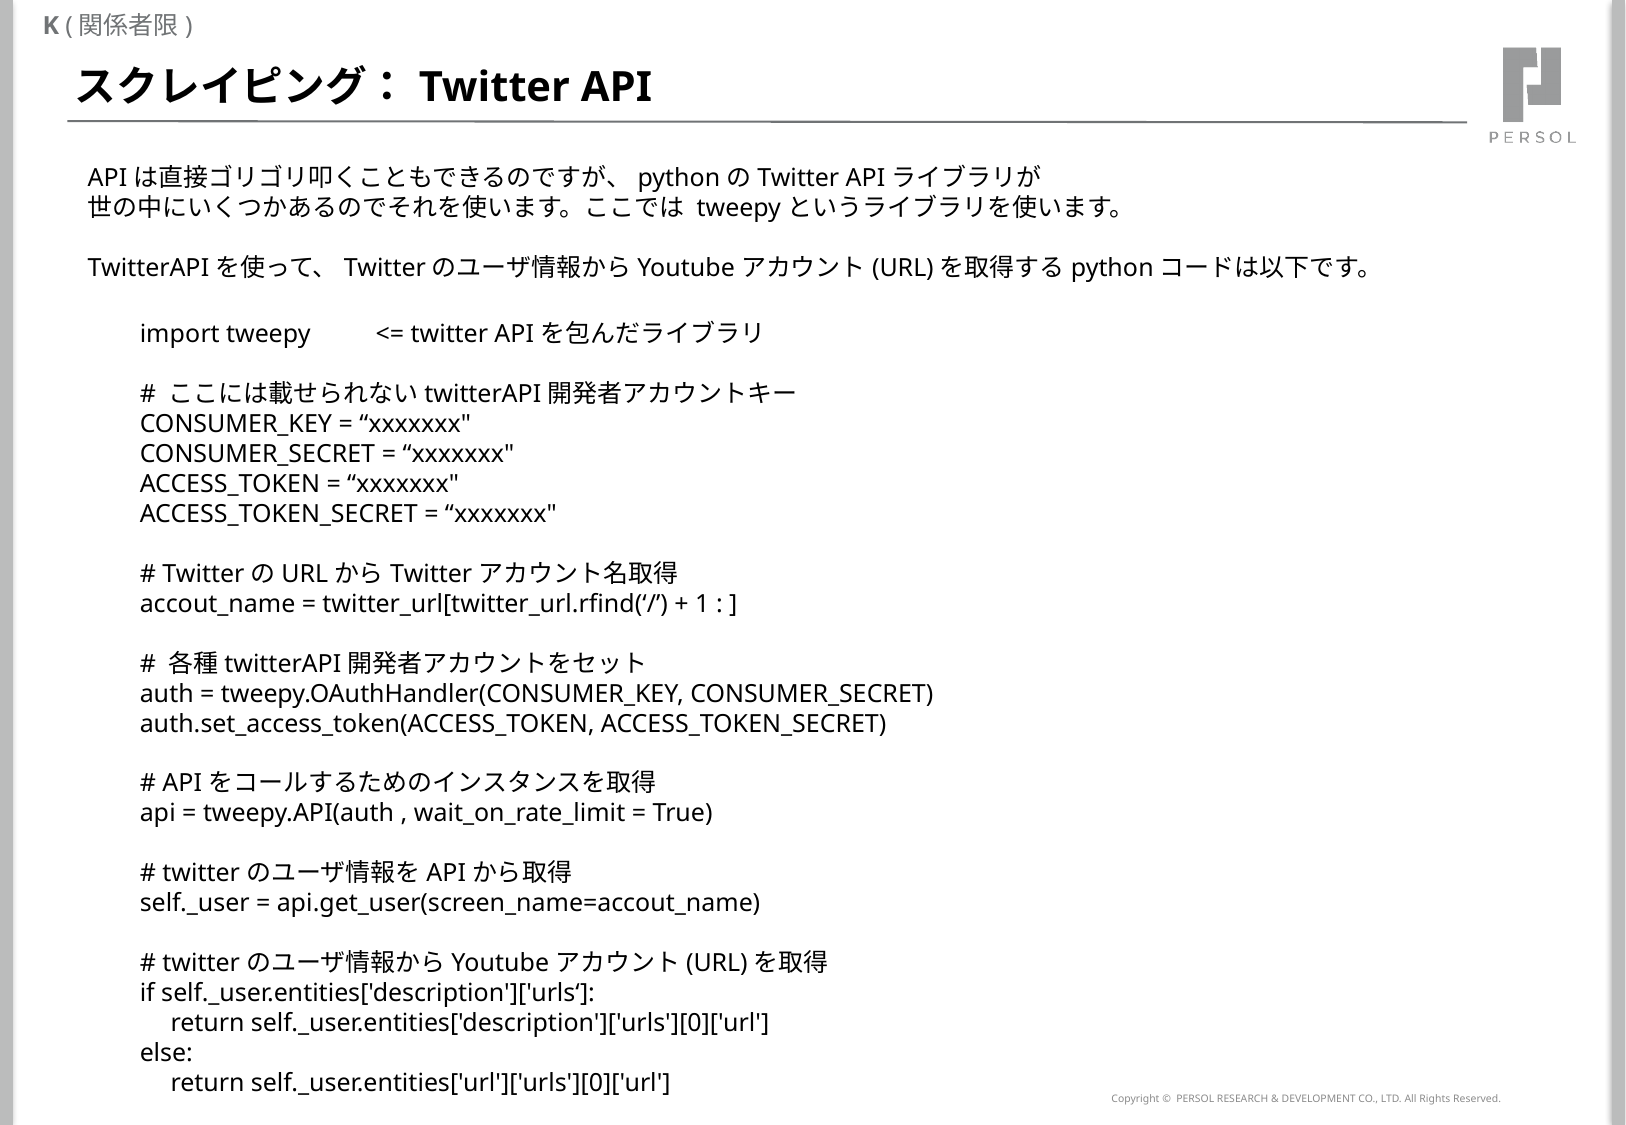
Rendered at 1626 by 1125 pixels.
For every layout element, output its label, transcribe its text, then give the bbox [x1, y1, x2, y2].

text_box APIは直接ゴリゴリ叩くこともできるのですが、pythonのTwitter APIライブラリが 世の中にいくつかあるのでそれを使います。ここでは tweepyというライブラリを使います。 TwitterAPIを使って、Twitterのユーザ情報からYoutubeアカウント(URL)を取得するpythonコードは以下です。 [72, 154, 1388, 289]
text_box import tweepy <= twitter APIを包んだライブラリ # ここには載せられないtwitterAPI開発者アカウントキー CONSUMER_KEY = “xxxxxxx" CONSUMER_SECRET = “xxxxxxx" ACCESS_TOKEN = “xxxxxxx" ACCESS_TOKEN_SECRET = “xxxxxxx" # TwitterのURLからTwitterアカウント名取得 accout_name = twitter_url[twitter_url.rfind(‘/’) + 1 : ] # 各種twitterAPI開発者アカウントをセット auth = tweepy.OAuthHandler(CONSUMER_KEY, CONSUMER_SECRET) auth.set_access_token(ACCESS_TOKEN, ACCESS_TOKEN_SECRET) # APIをコールするためのインスタンスを取得 api = tweepy.API(auth , wait_on_rate_limit = True) # twitterのユーザ情報をAPIから取得 self._user = api.get_user(screen_name=accout_name) # twitterのユーザ情報からYoutubeアカウント(URL)を取得 if self._user.entities['description']['urls‘]: return self._user.entities['description']['urls'][0]['url'] else: return self._user.entities['url']['urls'][0]['url'] [124, 310, 1440, 1104]
title スクレイピング：Twitter API [59, 47, 1560, 123]
text_box [73, 144, 1575, 362]
picture [1466, 24, 1599, 166]
